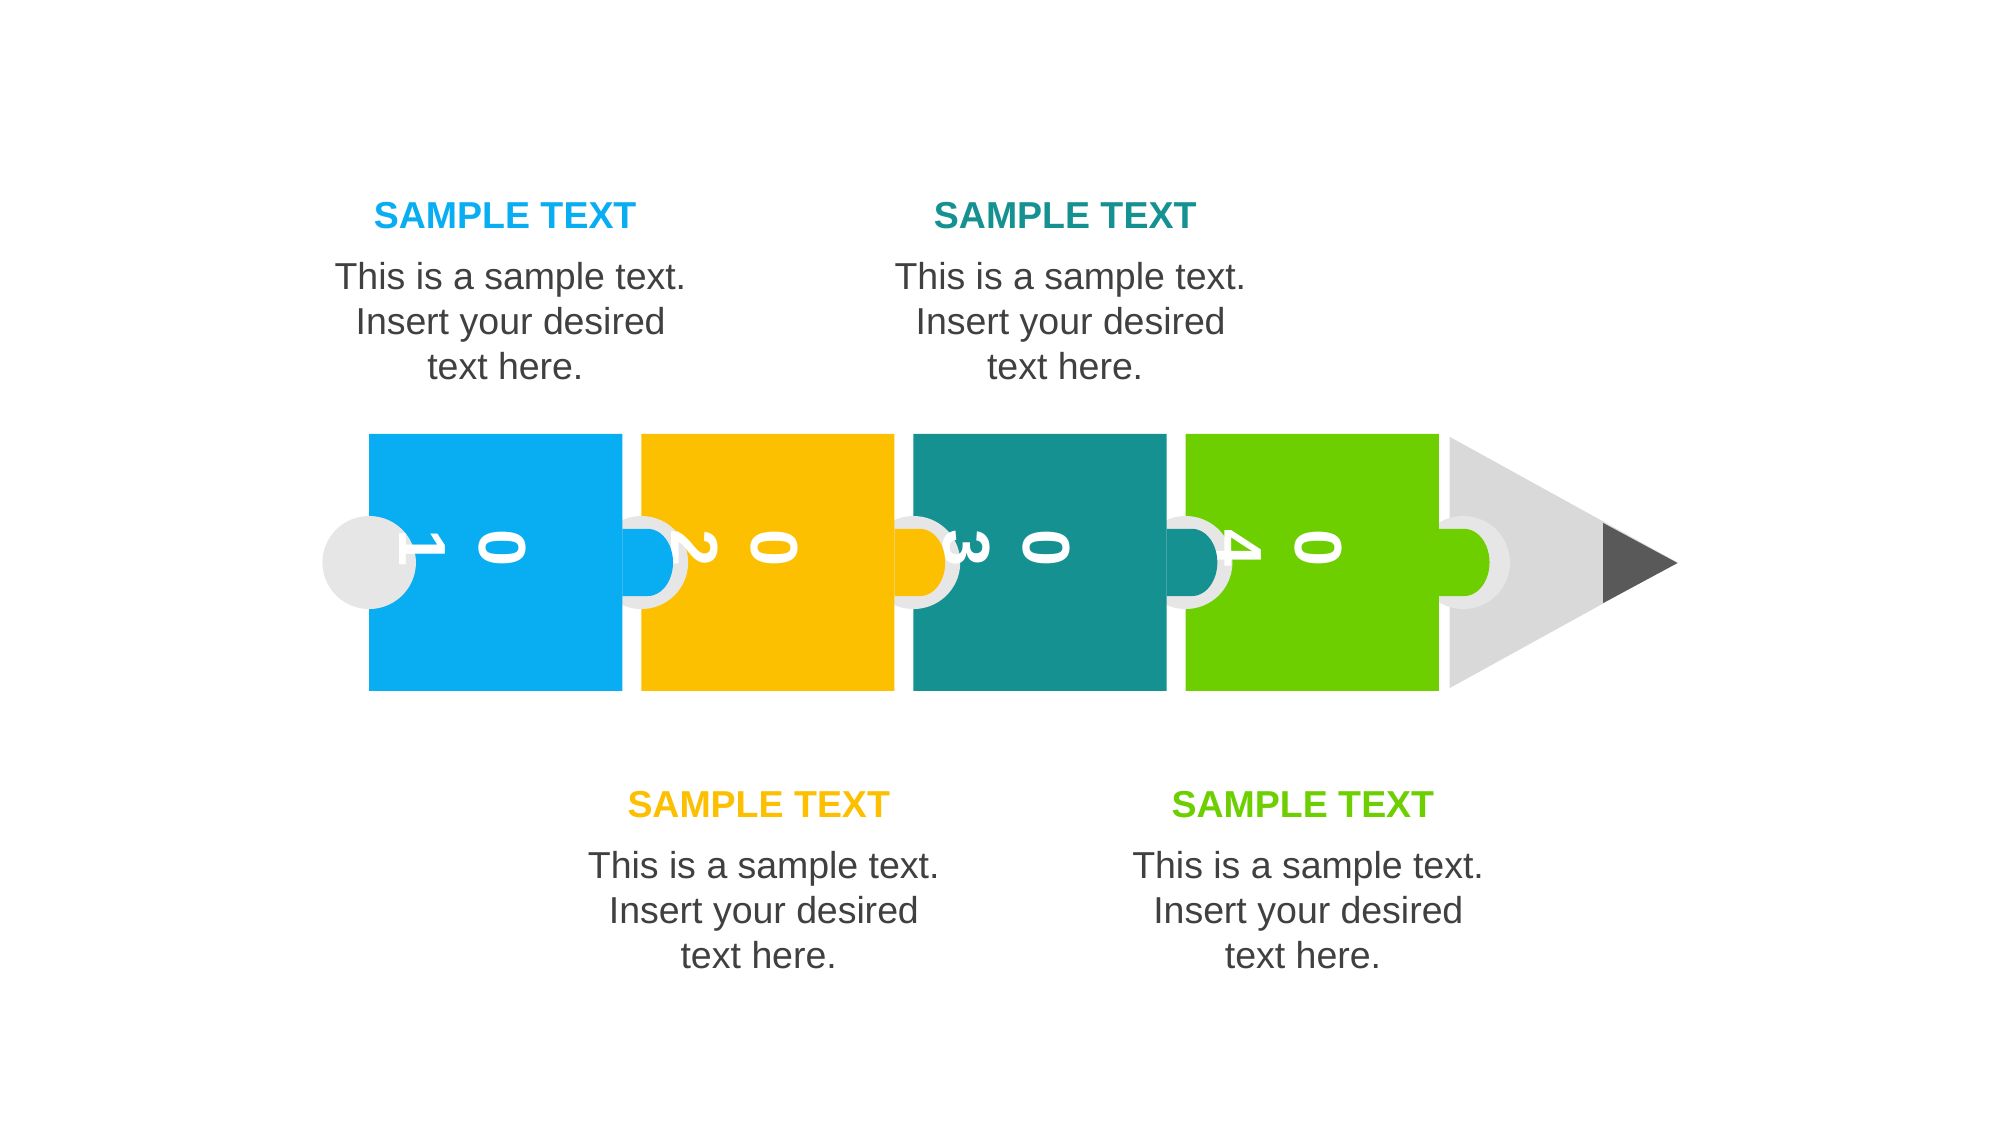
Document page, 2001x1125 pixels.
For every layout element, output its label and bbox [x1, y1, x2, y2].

text_box [674, 433, 946, 691]
text_box [1218, 433, 1490, 691]
text_box [306, 184, 715, 397]
text_box [1104, 773, 1513, 986]
text_box [946, 433, 1218, 691]
text_box [560, 773, 968, 986]
text_box [322, 433, 674, 691]
text_box [866, 184, 1275, 397]
text_box [1490, 436, 1678, 689]
